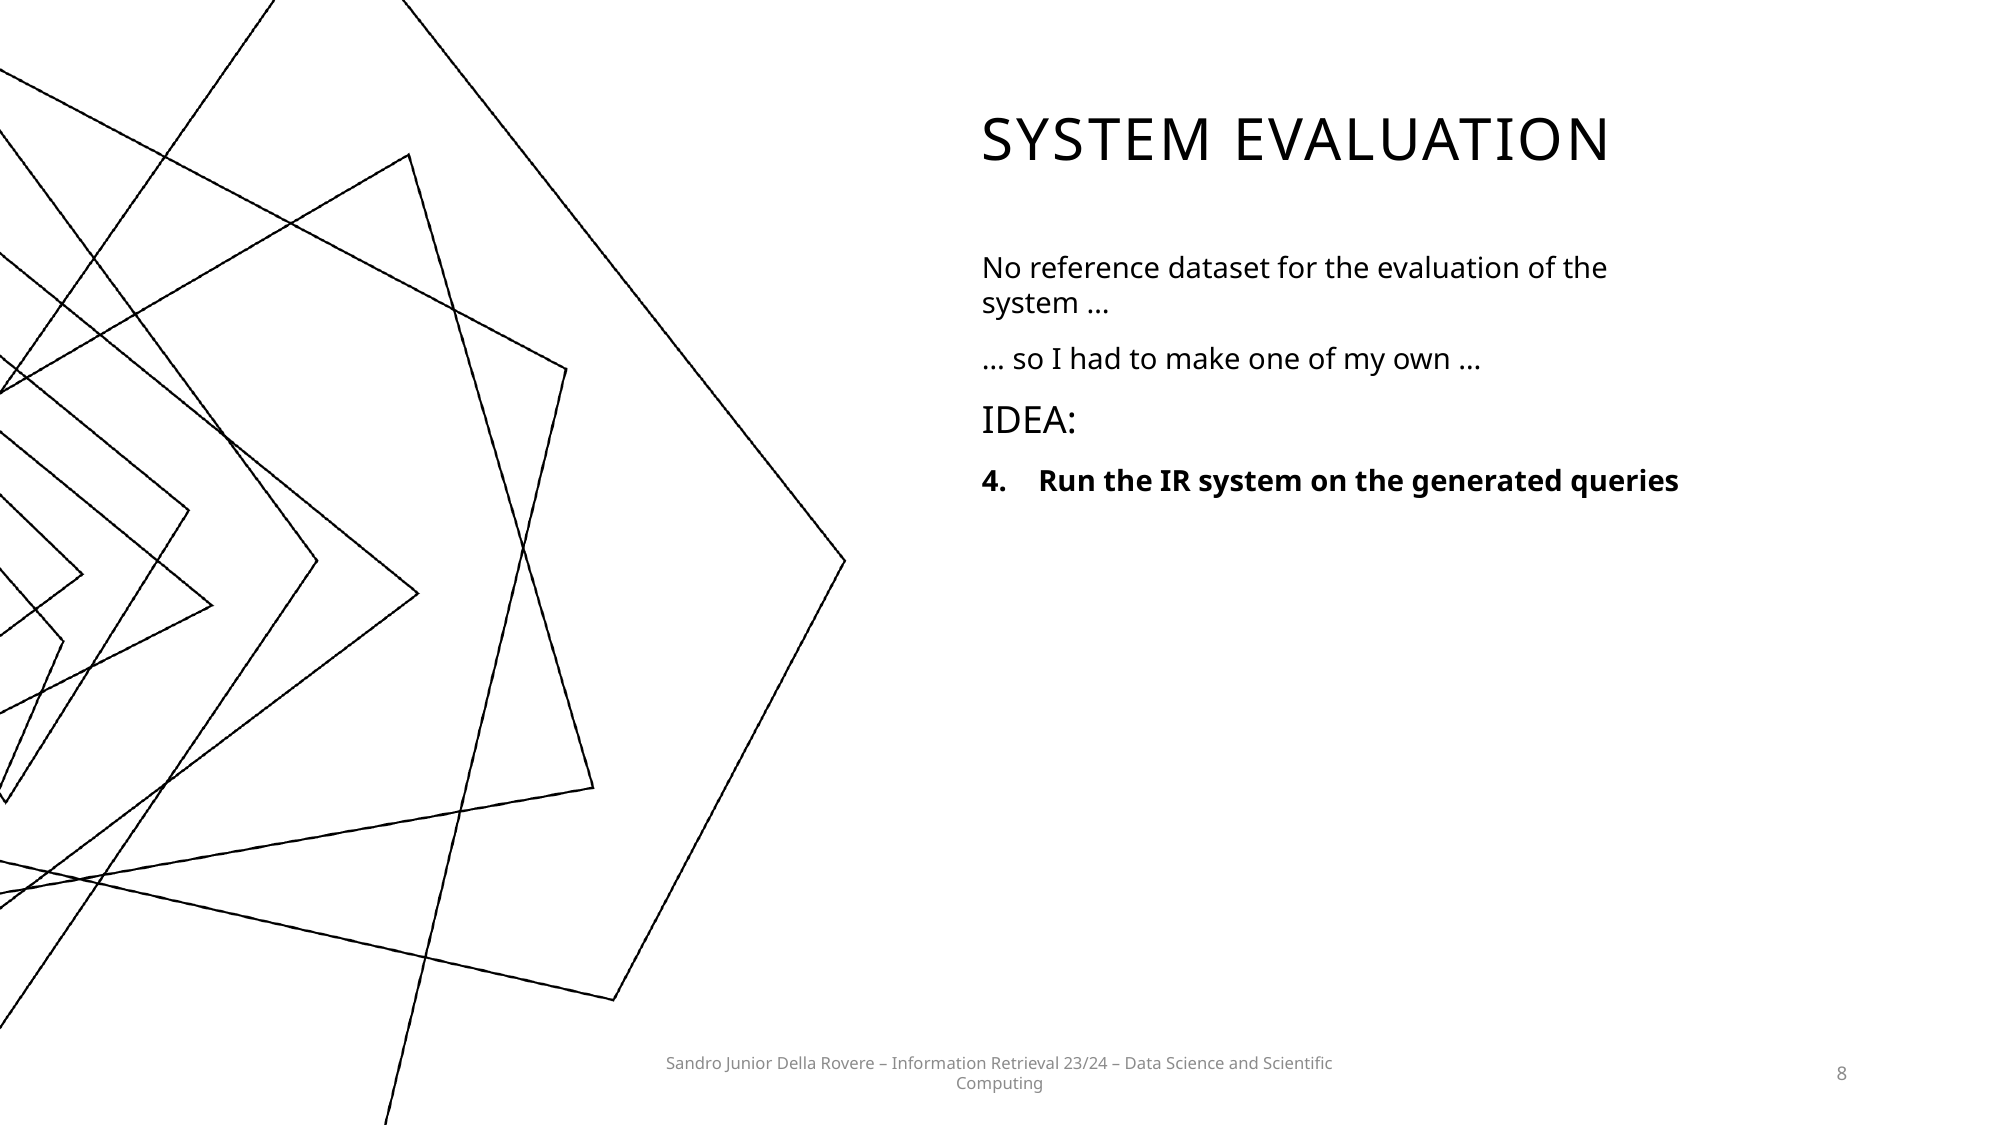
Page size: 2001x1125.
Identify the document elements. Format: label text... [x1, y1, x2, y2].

picture [0, 0, 893, 1125]
list No reference dataset for the evaluation of the system … … so I had to make one of my own … IDEA: Run the IR system on the generated queries [966, 241, 1717, 603]
footer Sandro Junior Della Rovere – Information Retrieval 23/24 – Data Science and Scientific Computing [624, 1042, 1375, 1103]
title System evaluation [966, 102, 1858, 242]
slide_number 8 [1412, 1042, 1863, 1103]
